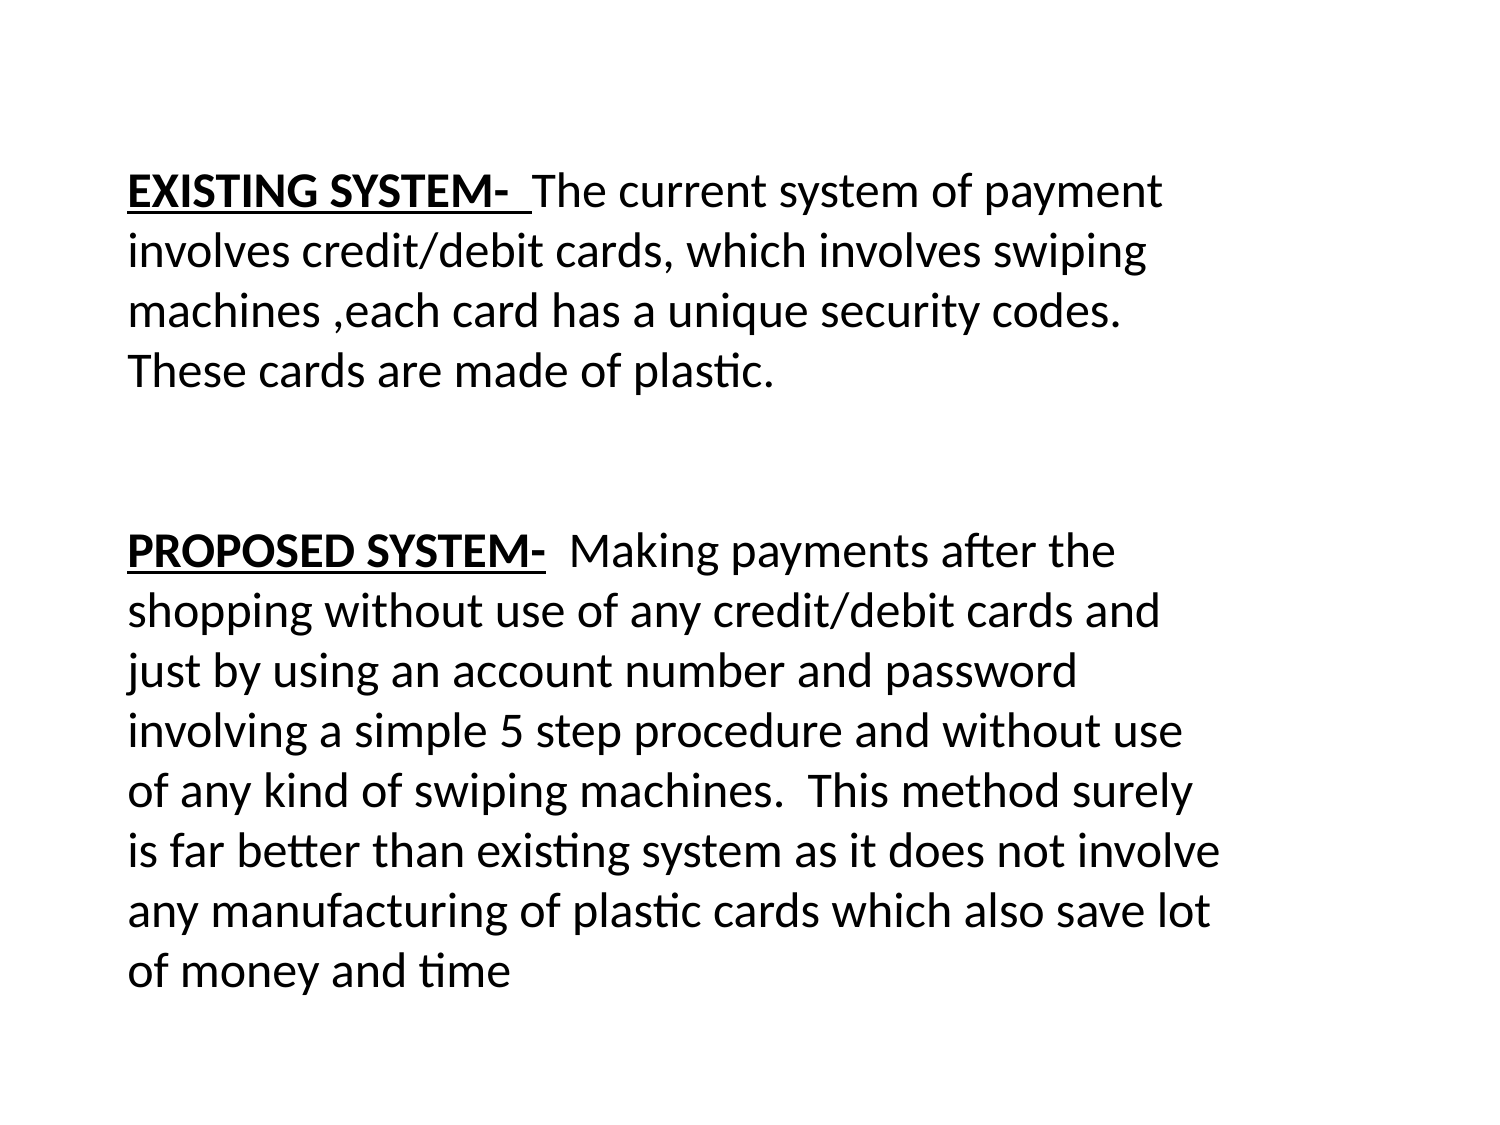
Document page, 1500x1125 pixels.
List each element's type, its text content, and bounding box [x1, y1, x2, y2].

text_box EXISTING SYSTEM- The current system of payment involves credit/debit cards, which involves swiping machines ,each card has a unique security codes. These cards are made of plastic. PROPOSED SYSTEM- Making payments after the shopping without use of any credit/debit cards and just by using an account number and password involving a simple 5 step procedure and without use of any kind of swiping machines. This method surely is far better than existing system as it does not involve any manufacturing of plastic cards which also save lot of money and time [112, 149, 1238, 1005]
